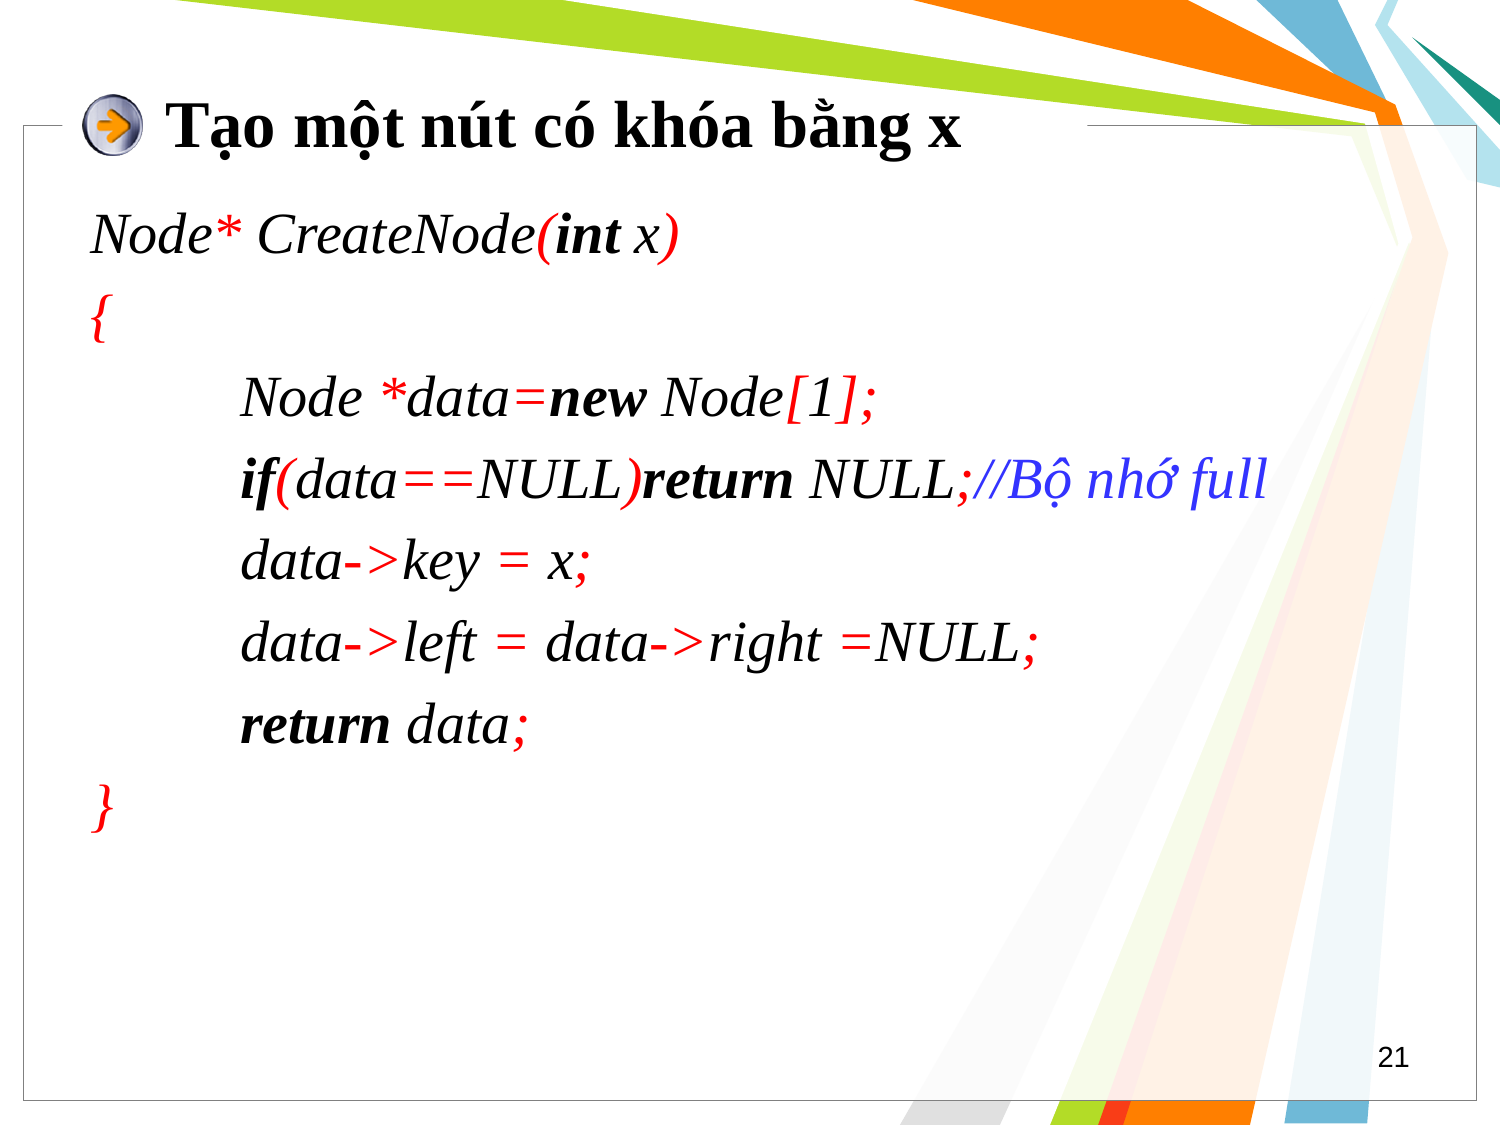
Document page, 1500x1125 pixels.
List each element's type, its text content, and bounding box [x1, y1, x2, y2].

picture [82, 94, 143, 156]
list Node* CreateNode(int x) { Node *data=new Node[1]; if(data==NULL)return NULL;//Bộ nhớ full data->key = x; data->left = data->right =NULL; return data; } [75, 187, 1425, 1005]
title Tạo một nút có khóa bằng x [150, 62, 1184, 180]
slide_number 21 [1074, 1030, 1425, 1081]
